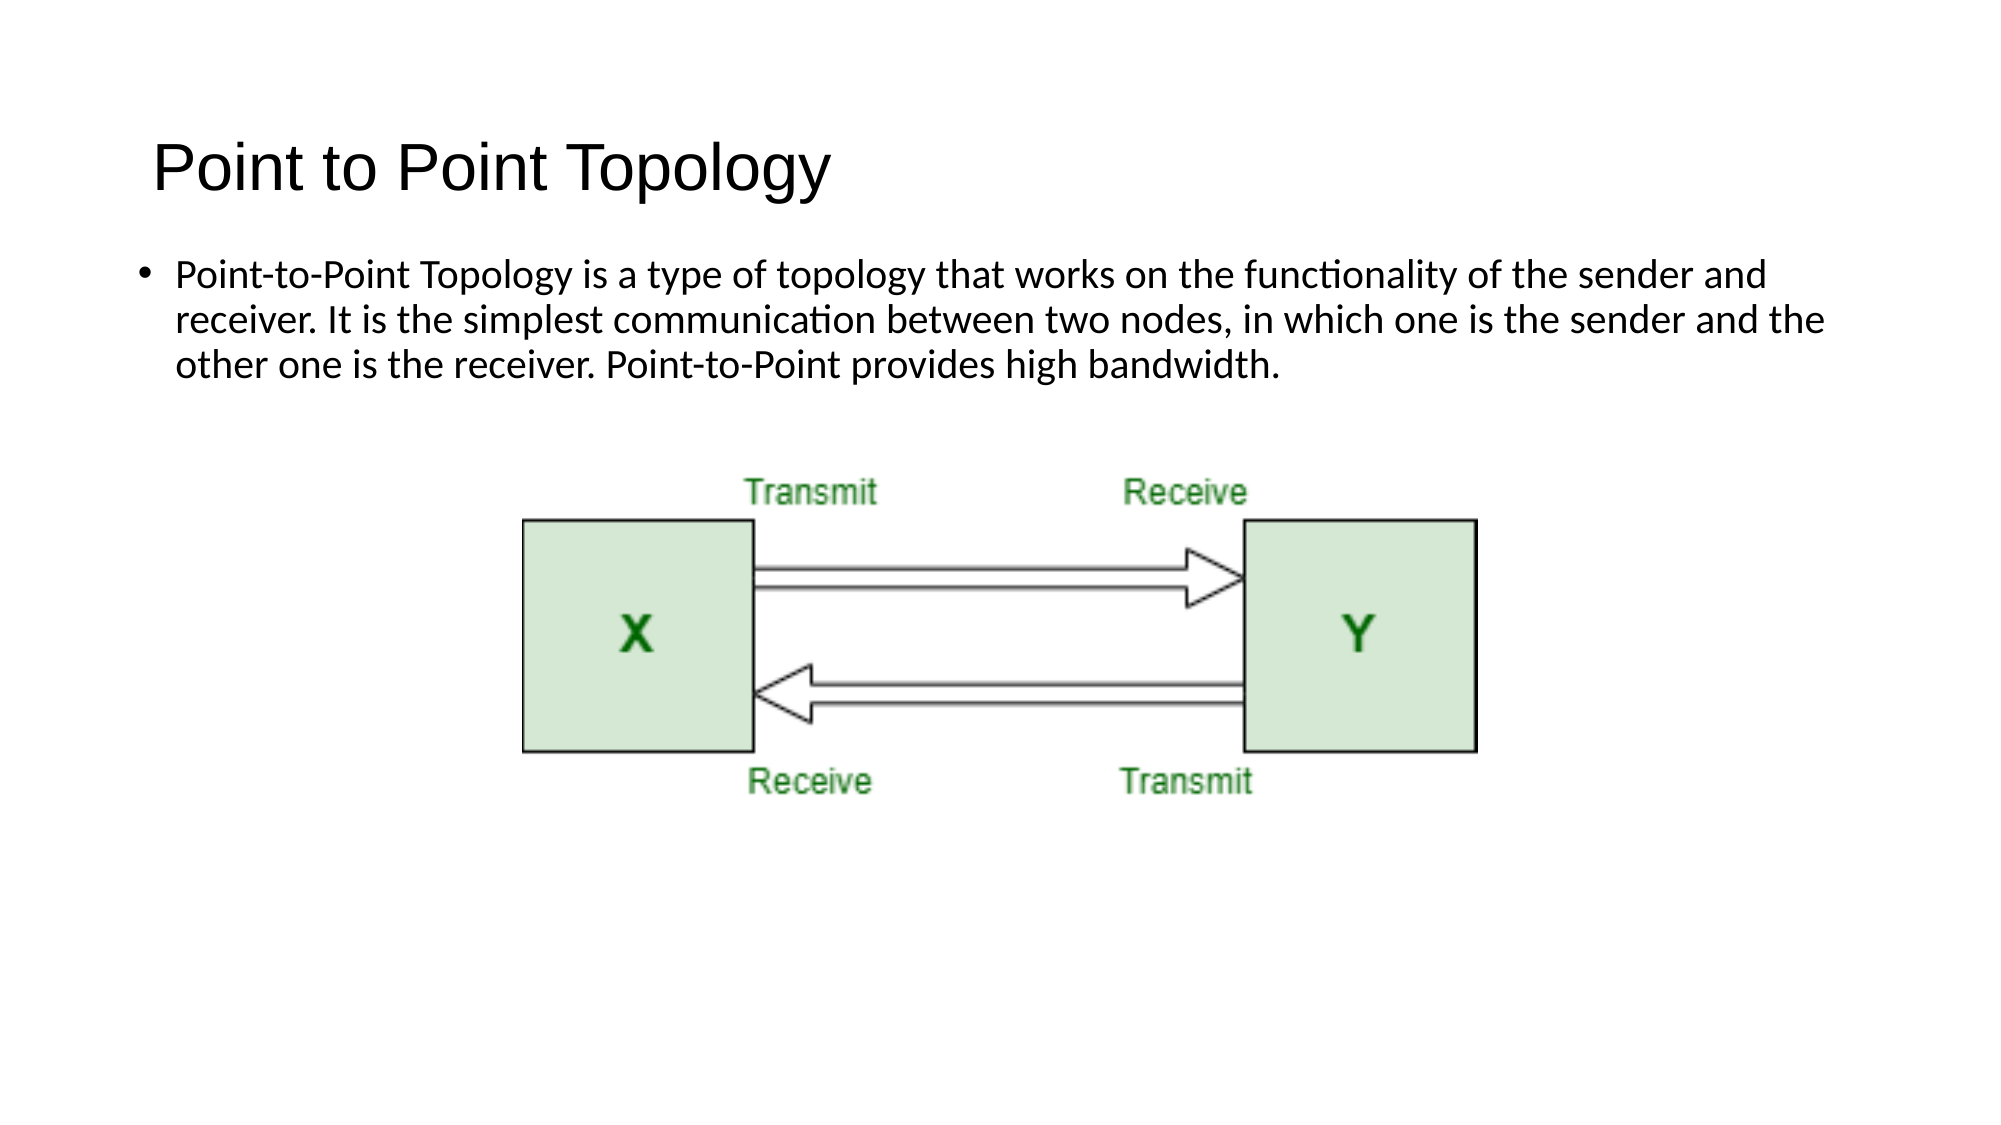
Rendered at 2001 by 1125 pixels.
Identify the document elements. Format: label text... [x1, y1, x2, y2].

title Point to Point Topology [137, 59, 1863, 278]
picture [522, 462, 1478, 812]
list Point-to-Point Topology is a type of topology that works on the functionality of the sender and receiver. It is the simplest communication between two nodes, in which one is the sender and the other one is the receiver. Point-to-Point provides high bandwidth. [122, 244, 1848, 959]
